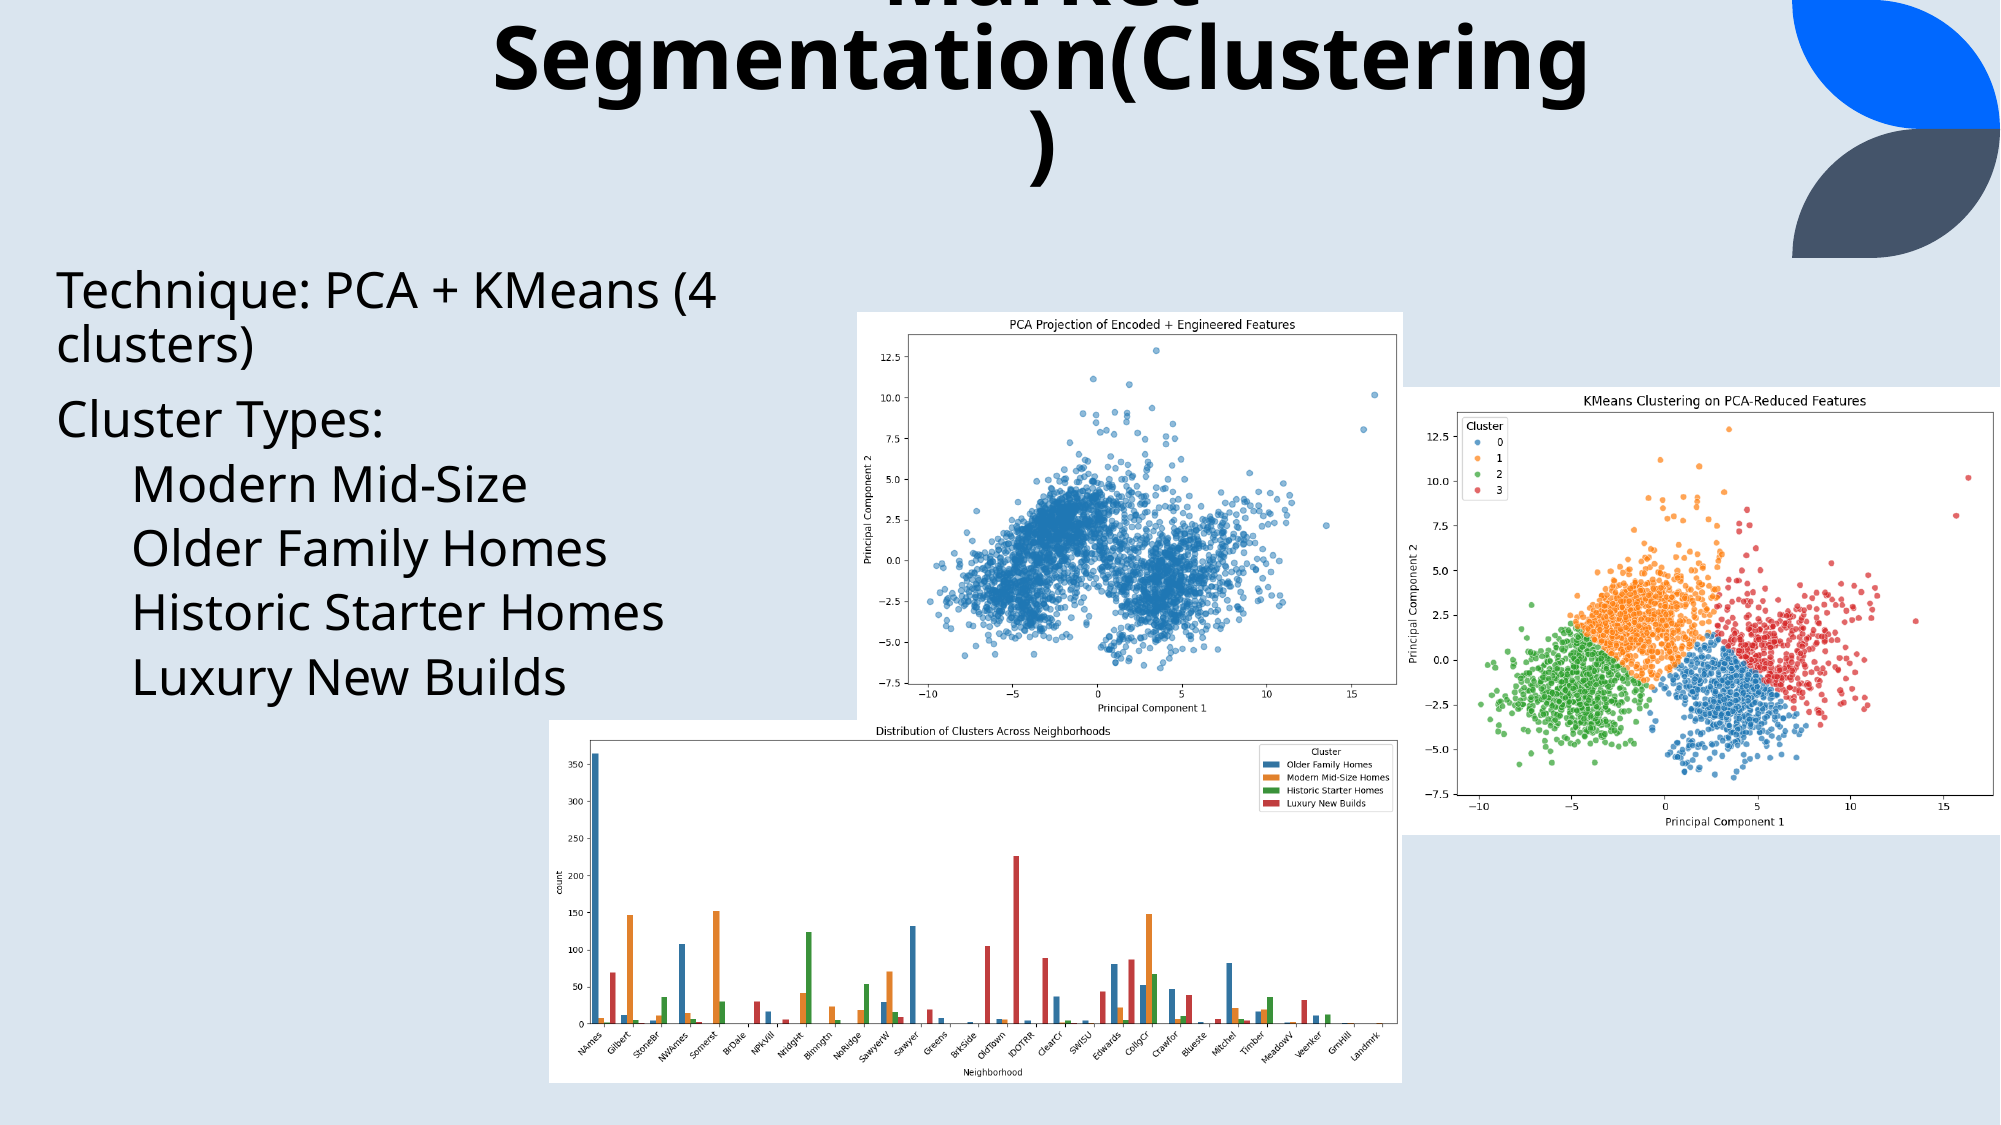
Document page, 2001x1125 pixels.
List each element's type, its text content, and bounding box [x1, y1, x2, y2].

title Market Segmentation(Clustering) [469, 82, 1616, 198]
picture [549, 312, 2000, 1084]
text_box Technique: PCA + KMeans (4 clusters) Cluster Types: Modern Mid-Size Older Family Homes Historic Starter Homes Luxury New Builds [41, 258, 768, 705]
